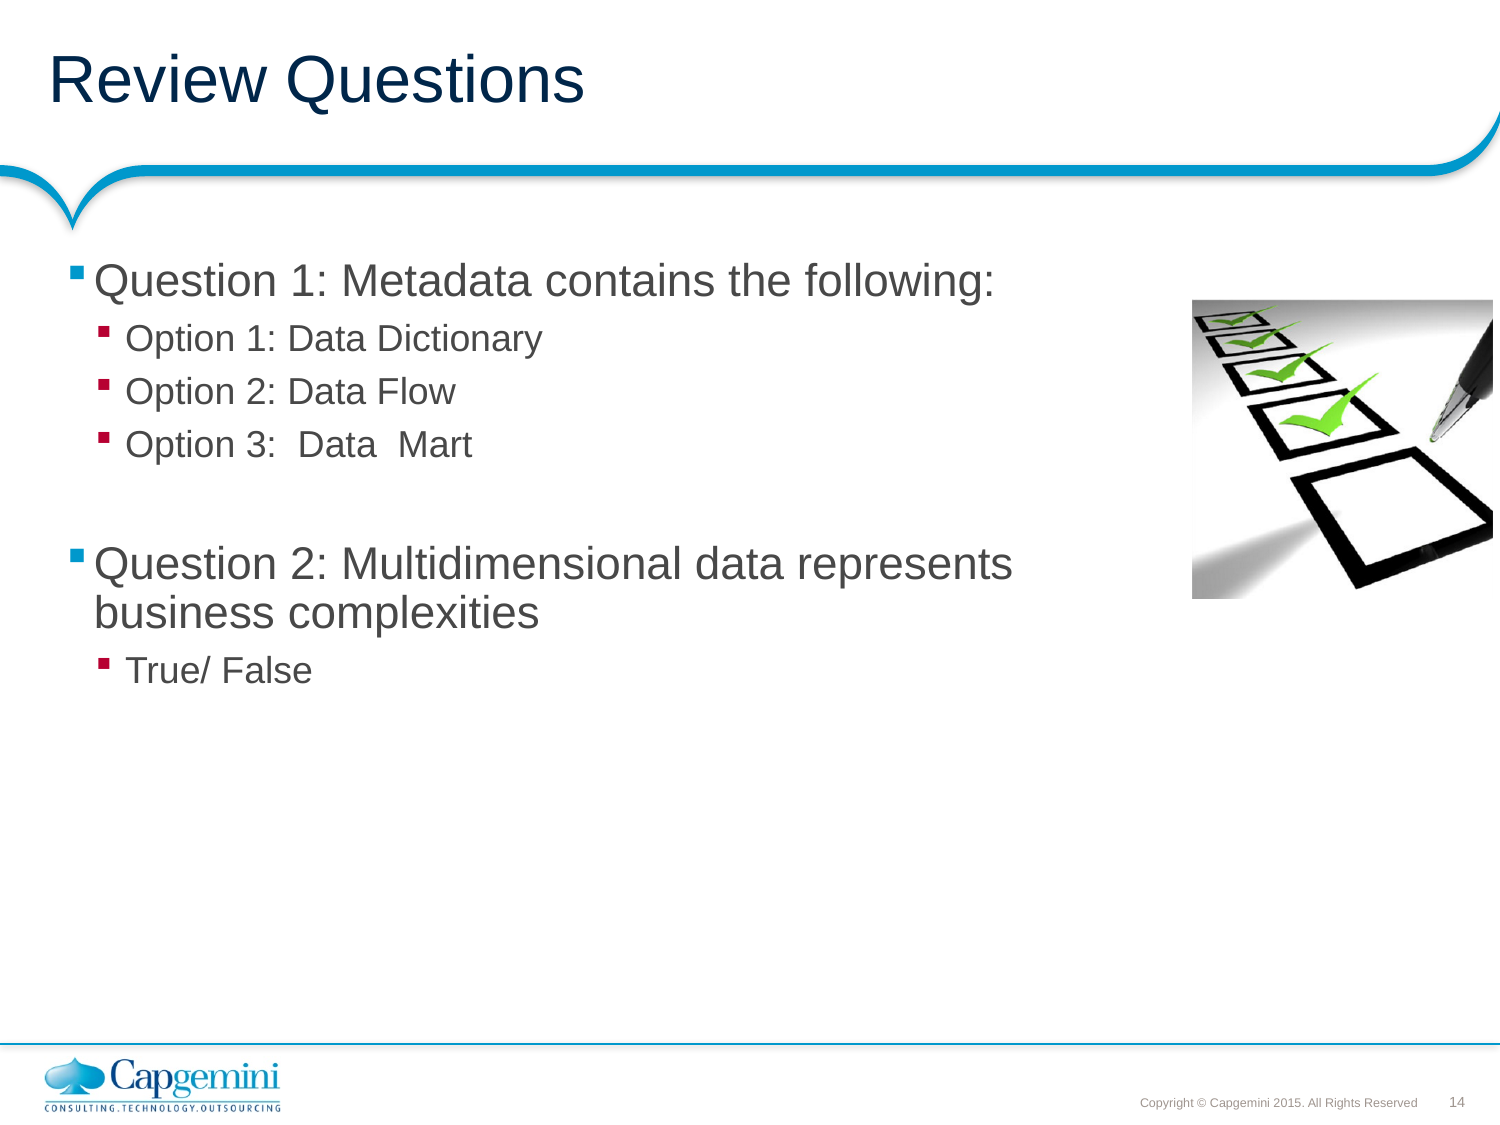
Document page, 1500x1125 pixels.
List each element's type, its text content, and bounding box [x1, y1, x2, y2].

picture [1192, 299, 1493, 599]
list Question 1: Metadata contains the following: Option 1: Data Dictionary Option 2: Data Flow Option 3: Data Mart Question 2: Multidimensional data represents business complexities True/ False [48, 245, 1179, 1007]
title Review Questions [0, 0, 1500, 165]
picture [44, 1056, 281, 1113]
